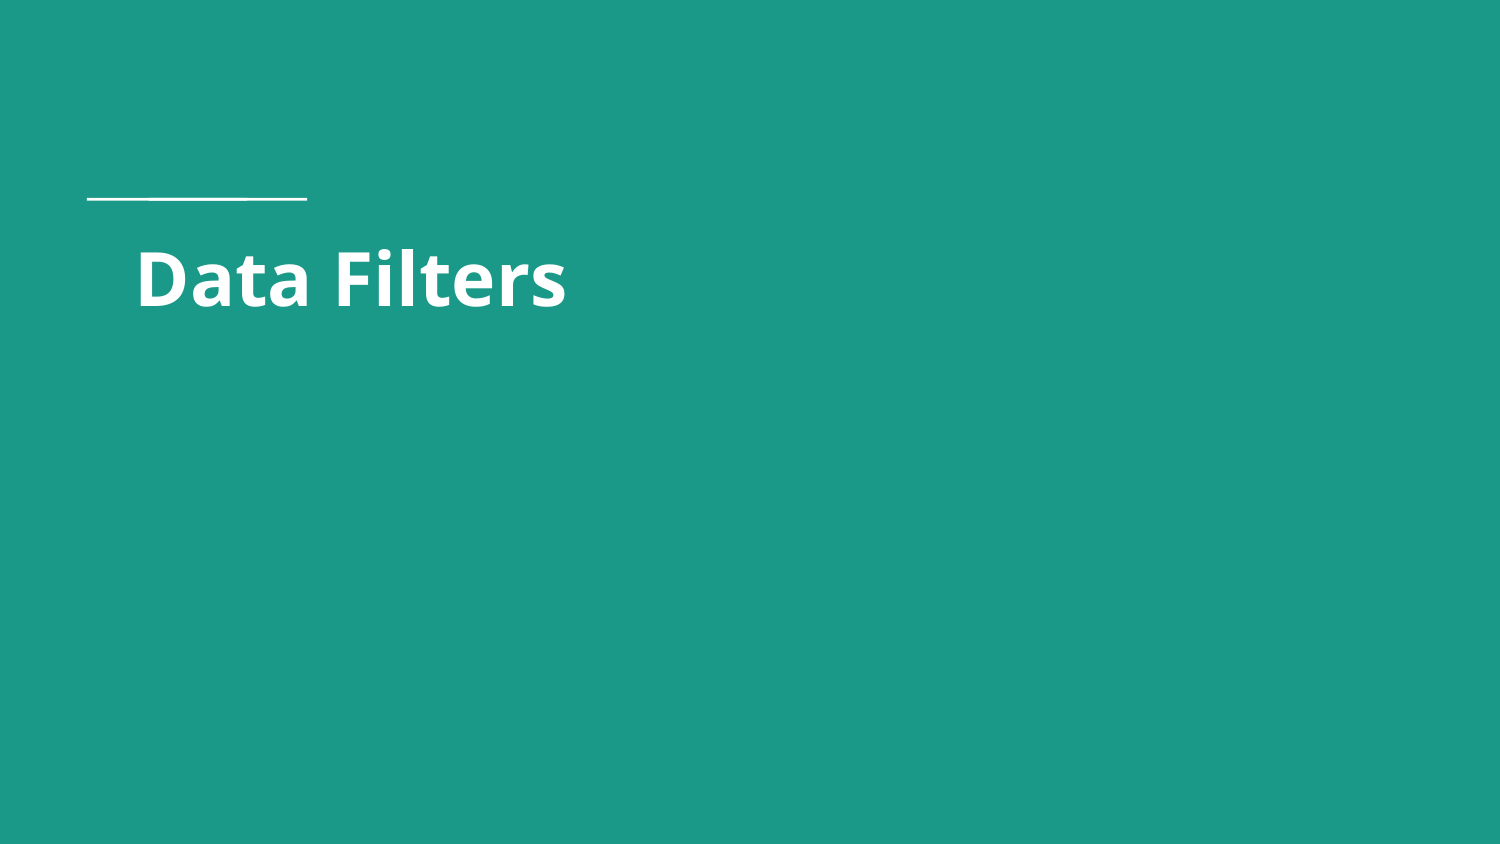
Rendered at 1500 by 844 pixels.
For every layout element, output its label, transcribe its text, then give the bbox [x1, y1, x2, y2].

title Data Filters [119, 216, 1381, 466]
